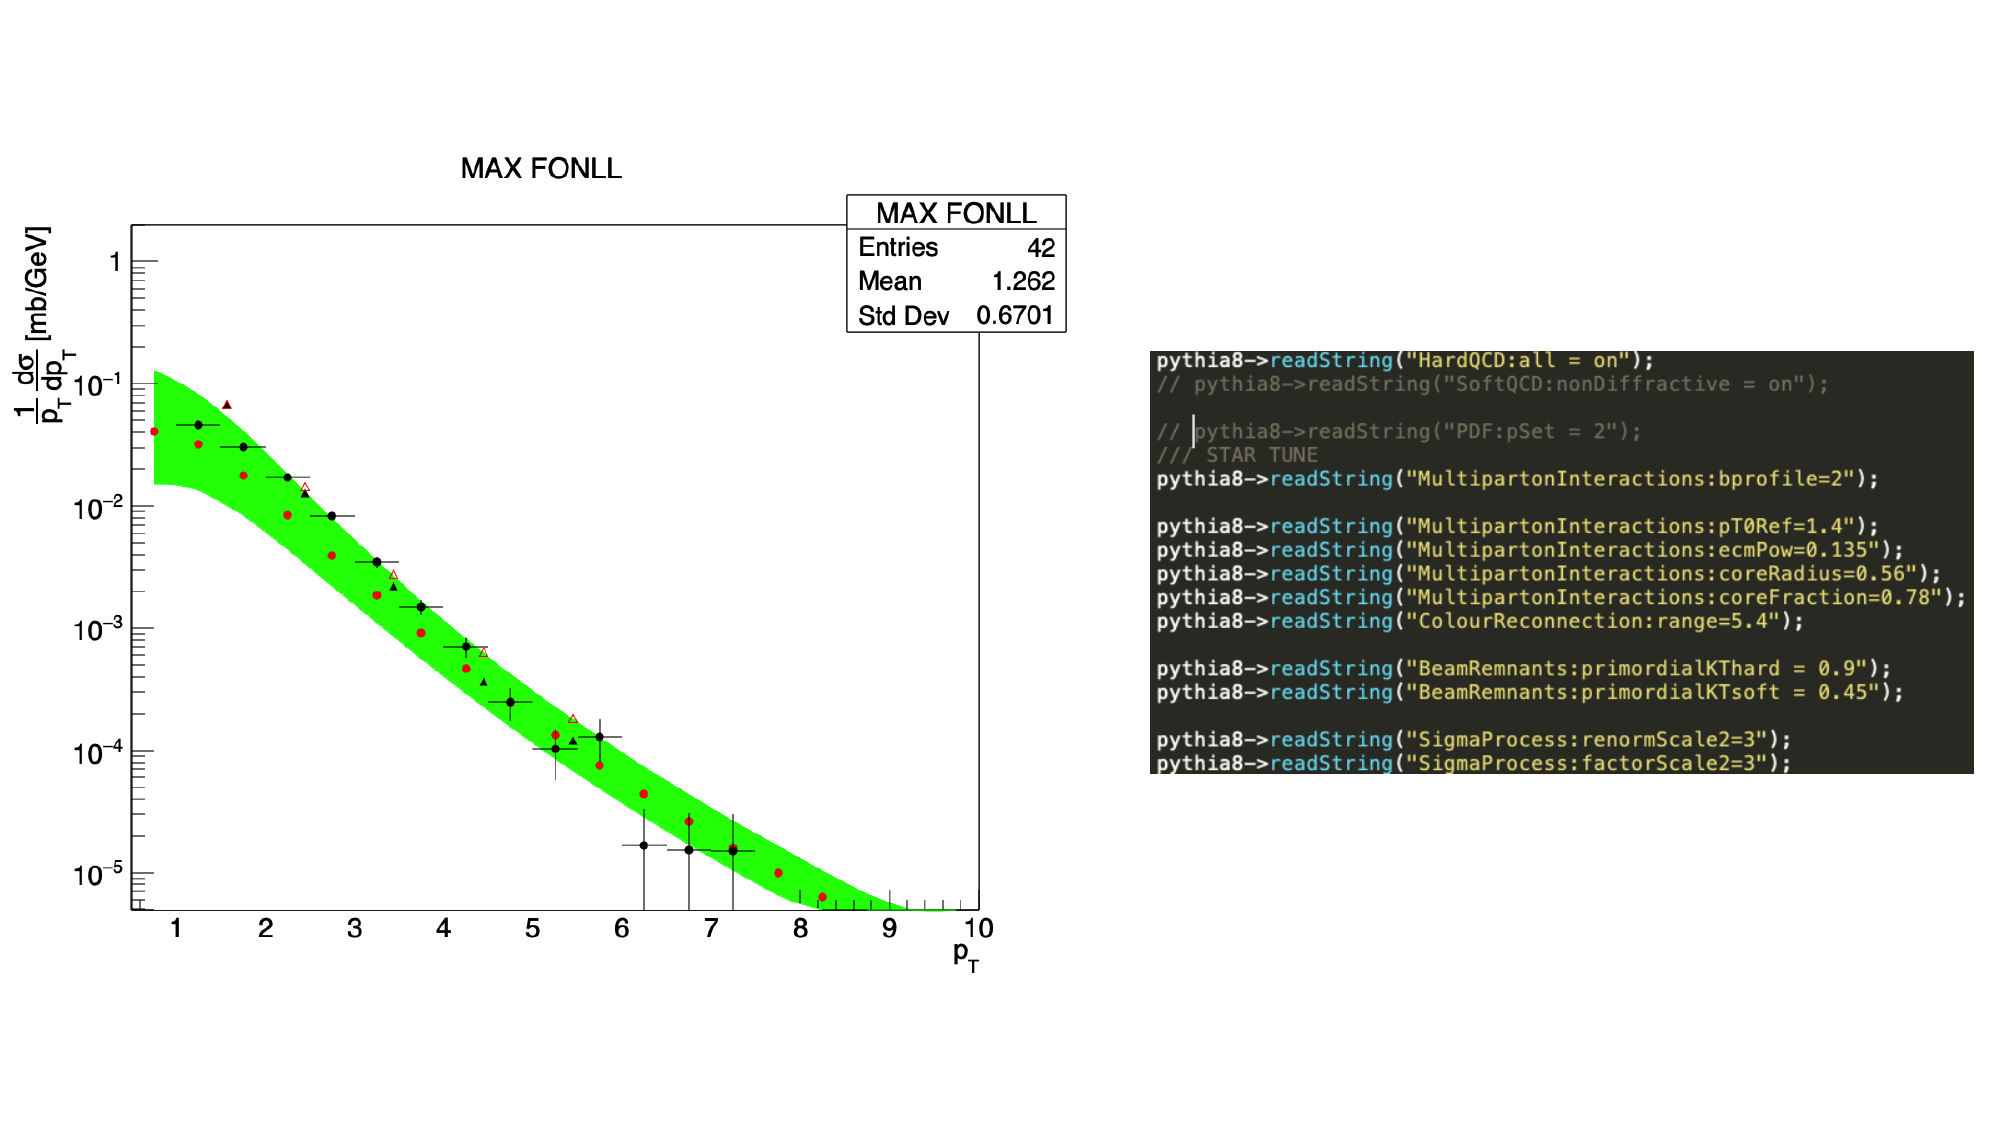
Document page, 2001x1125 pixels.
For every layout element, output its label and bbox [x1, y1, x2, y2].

picture [0, 142, 1076, 983]
picture [1150, 351, 1974, 774]
